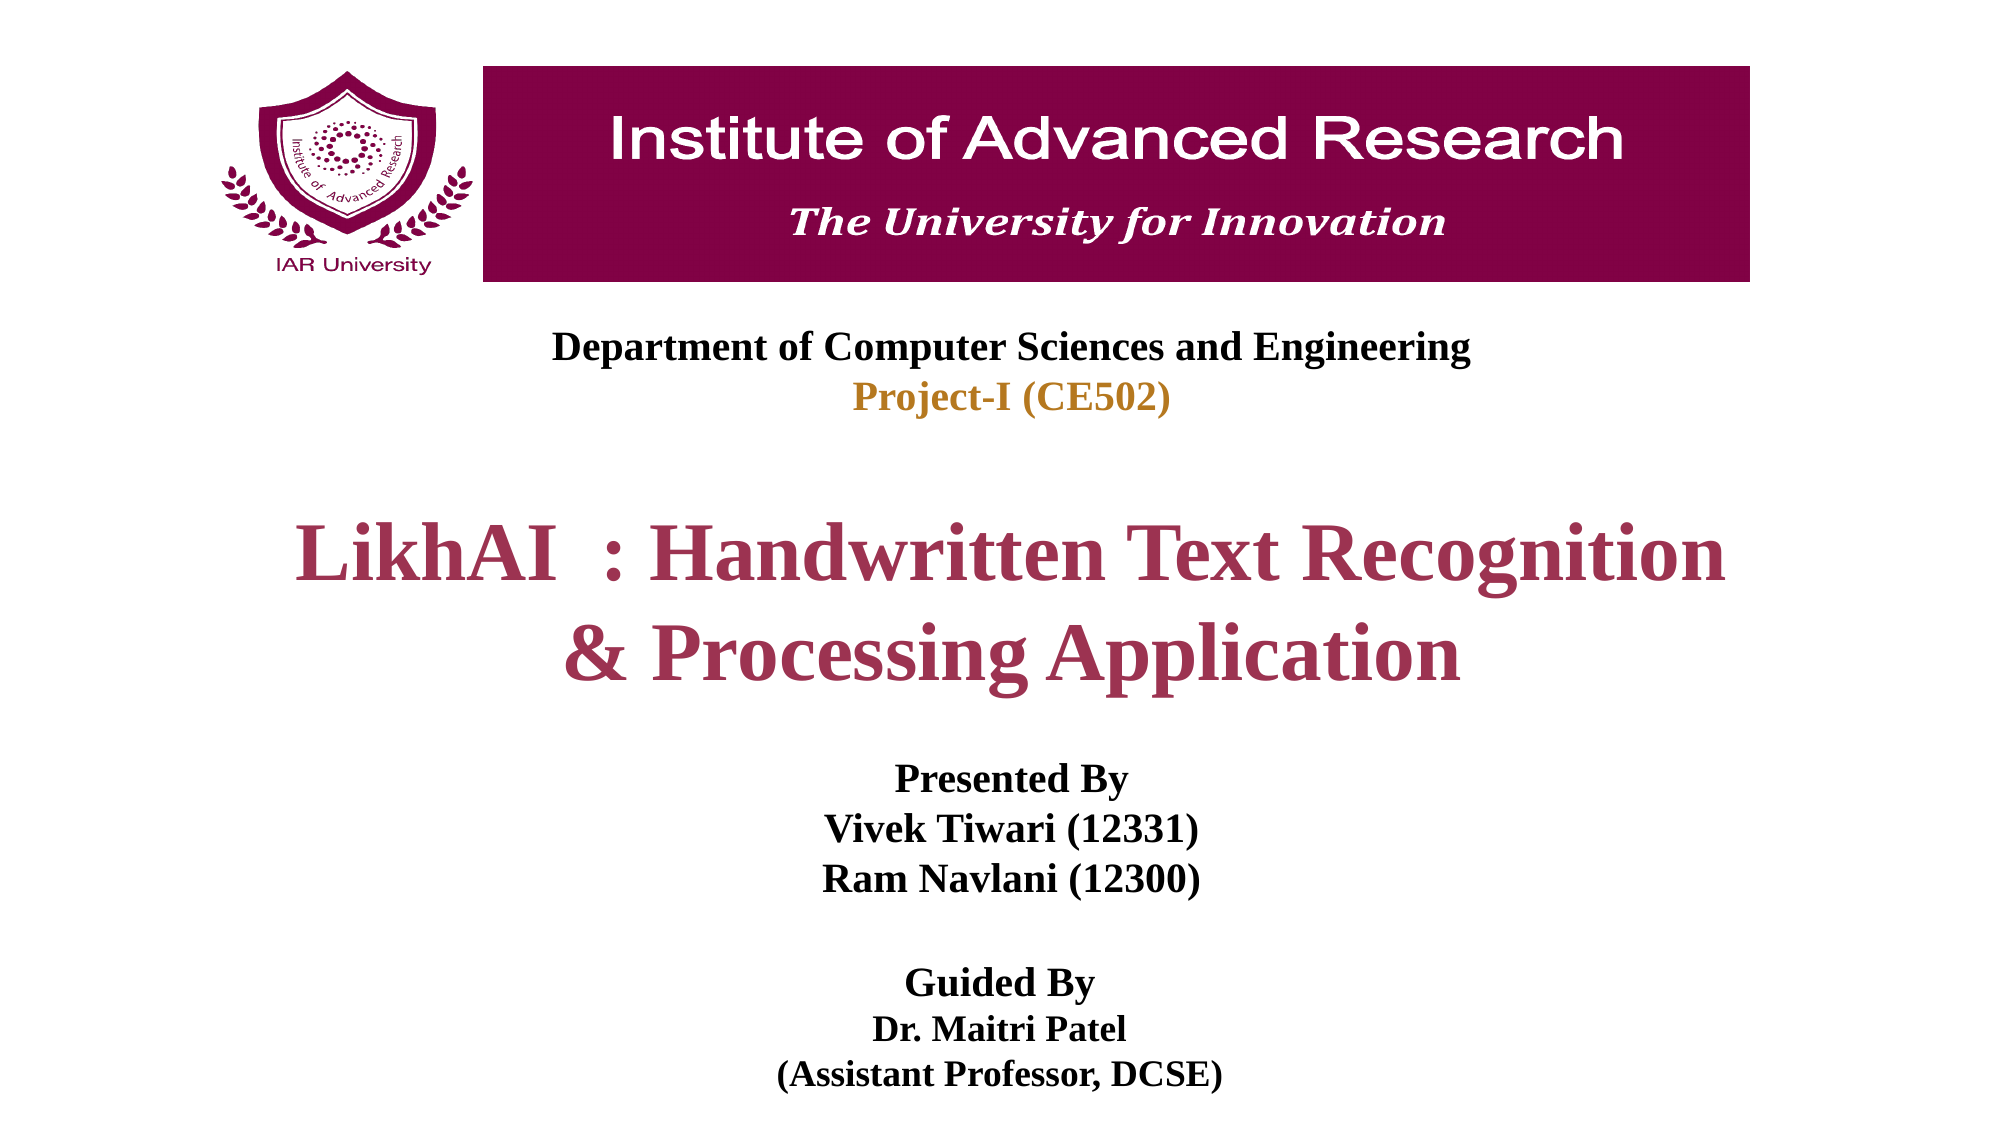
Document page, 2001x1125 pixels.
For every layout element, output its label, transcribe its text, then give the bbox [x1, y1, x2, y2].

text_box LikhAI : Handwritten Text Recognition & Processing Application [267, 490, 1757, 705]
text_box Department of Computer Sciences and Engineering Project-I (CE502) [374, 296, 1650, 477]
picture [213, 66, 1750, 283]
text_box Guided By Dr. Maitri Patel (Assistant Professor, DCSE) [356, 947, 1644, 1102]
text_box Presented By Vivek Tiwari (12331) Ram Navlani (12300) [374, 743, 1650, 909]
